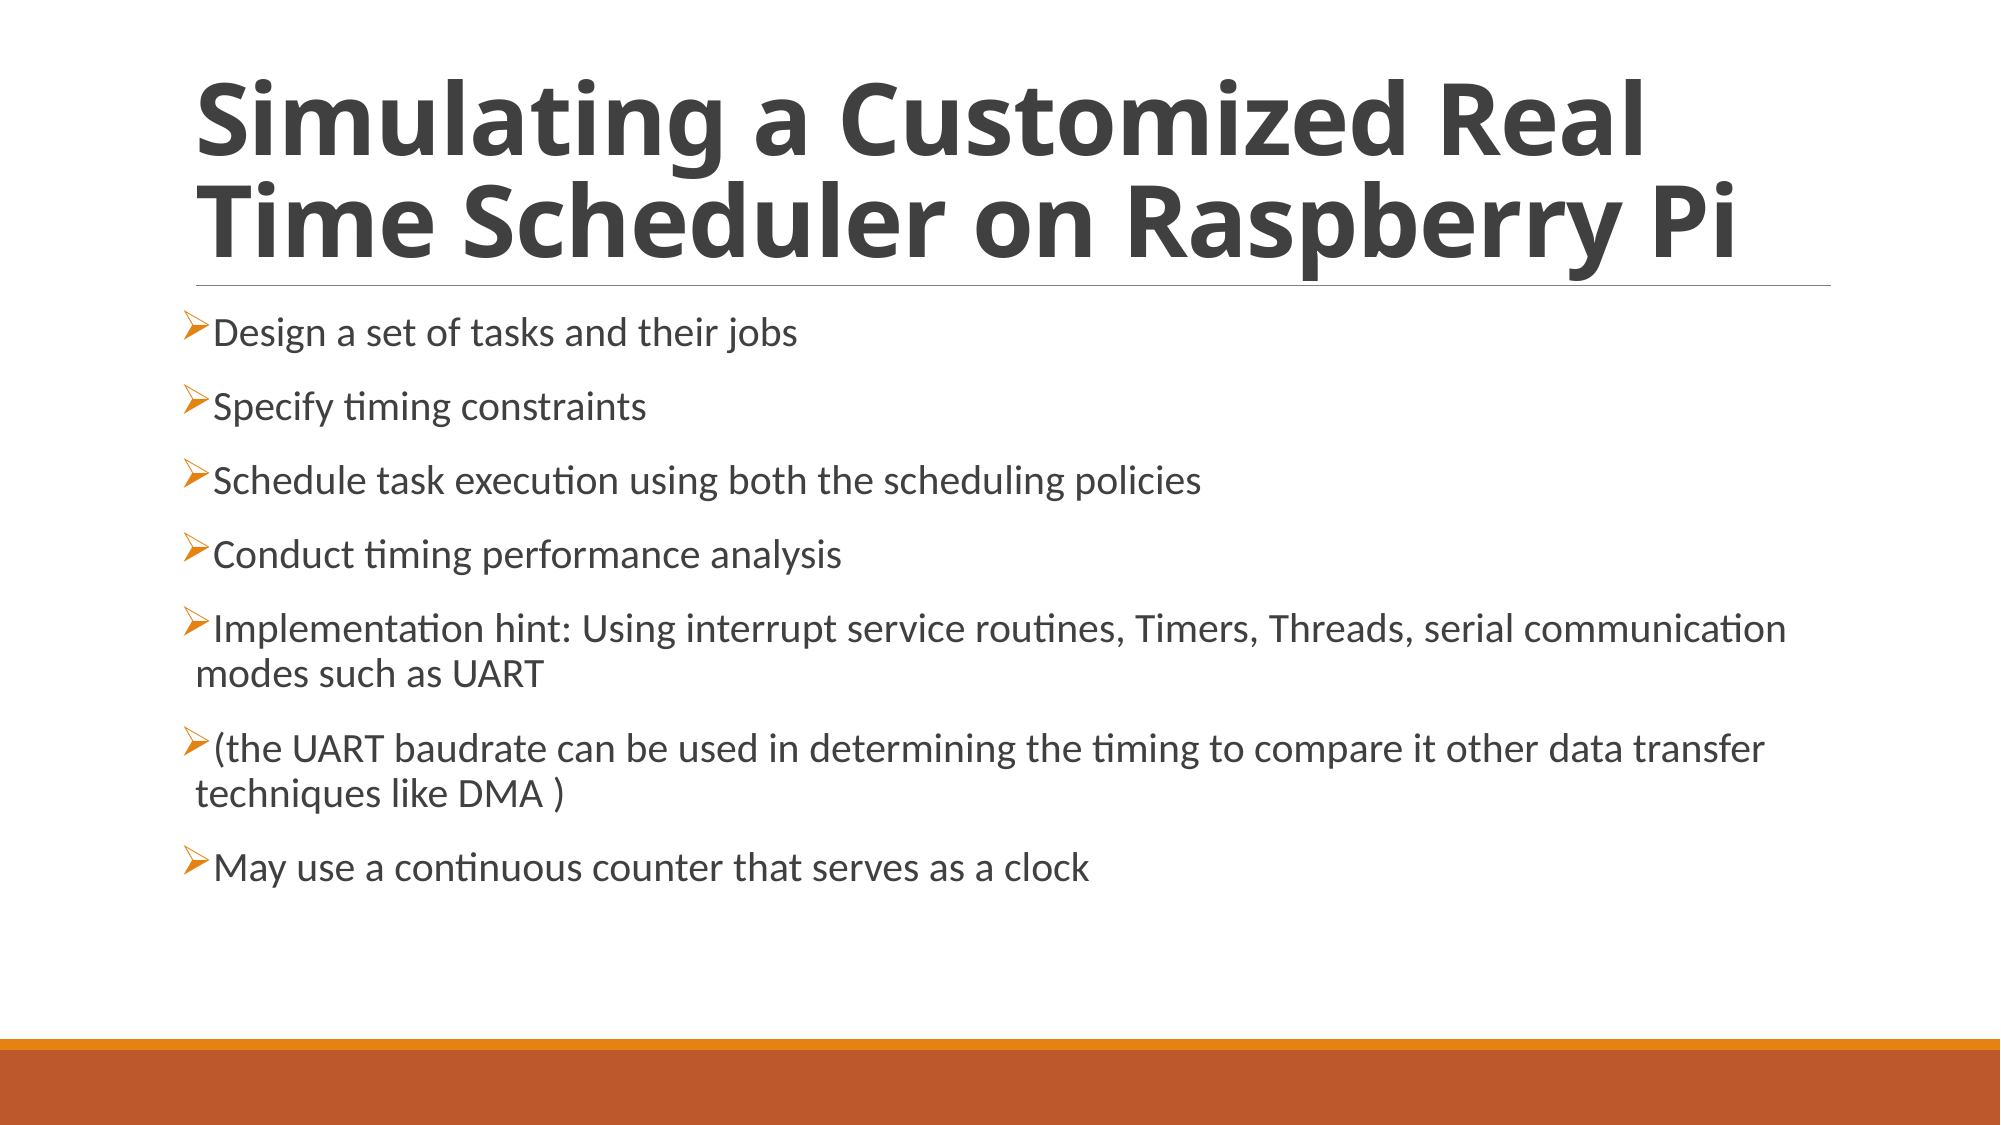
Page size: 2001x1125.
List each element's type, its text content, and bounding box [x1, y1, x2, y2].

title Simulating a Customized Real Time Scheduler on Raspberry Pi [180, 47, 1830, 285]
list Design a set of tasks and their jobs Specify timing constraints Schedule task execution using both the scheduling policies Conduct timing performance analysis Implementation hint: Using interrupt service routines, Timers, Threads, serial communication modes such as UART (the UART baudrate can be used in determining the timing to compare it other data transfer techniques like DMA ) May use a continuous counter that serves as a clock [180, 302, 1830, 963]
